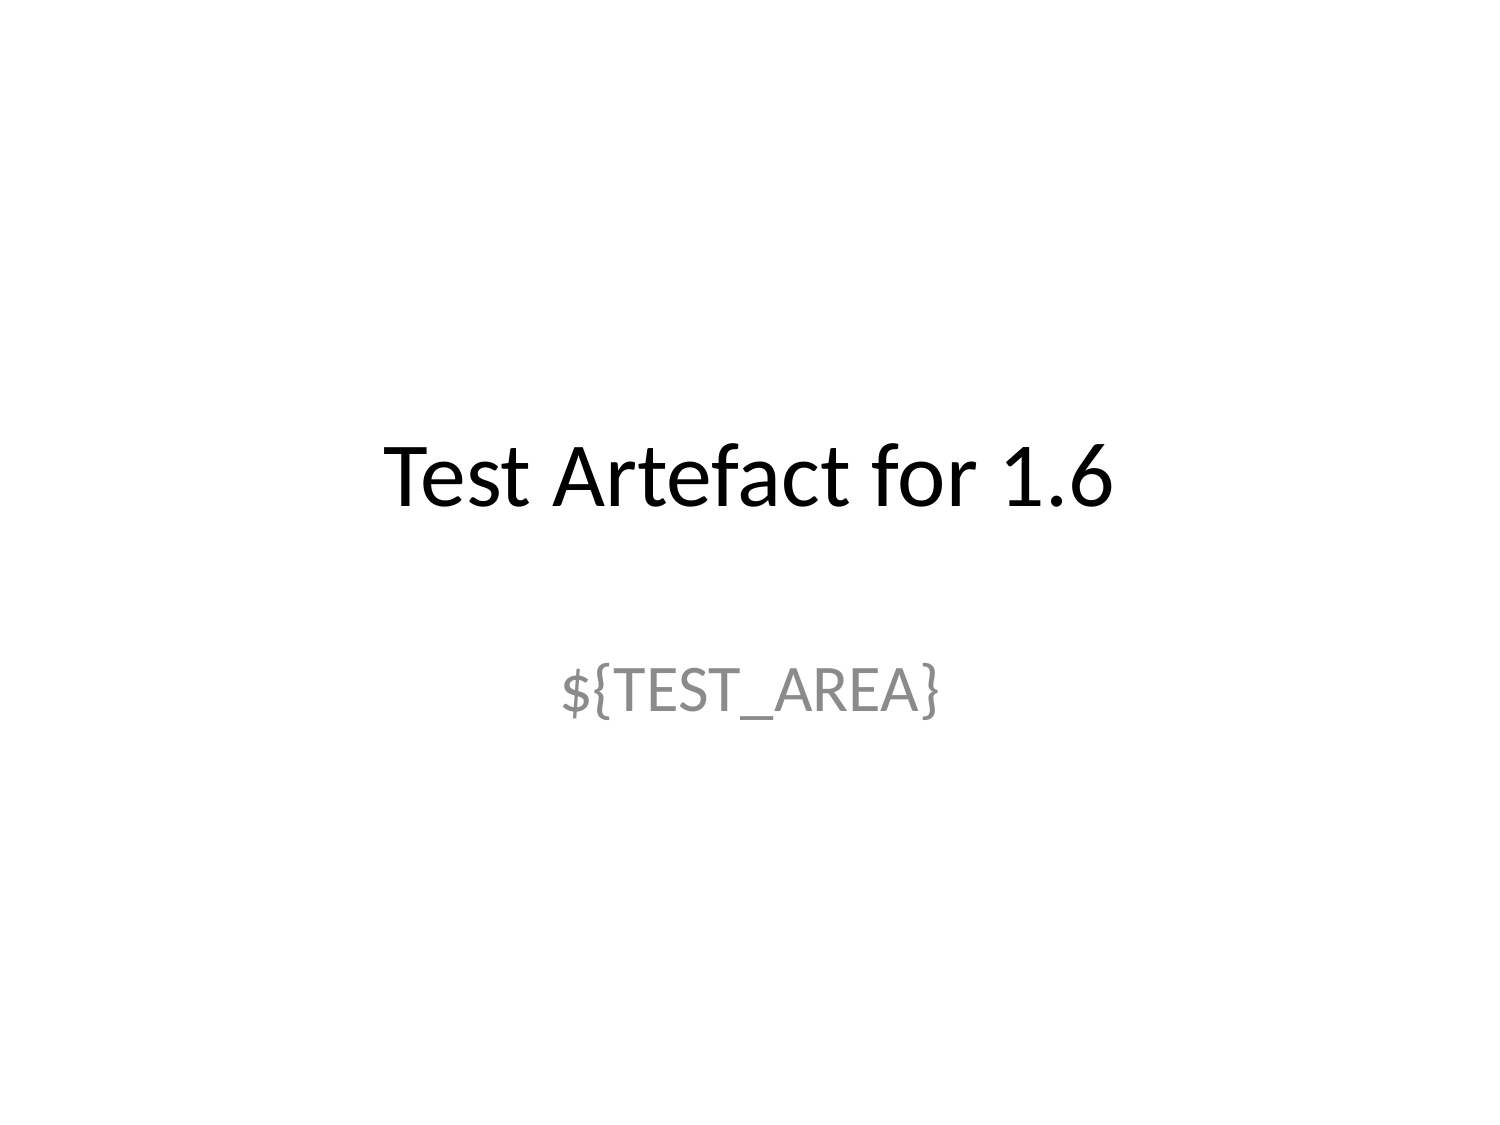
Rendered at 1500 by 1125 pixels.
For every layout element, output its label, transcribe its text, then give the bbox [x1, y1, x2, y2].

title Test Artefact for 1.6 [112, 349, 1388, 591]
subtitle ${TEST_AREA} [225, 637, 1275, 925]
